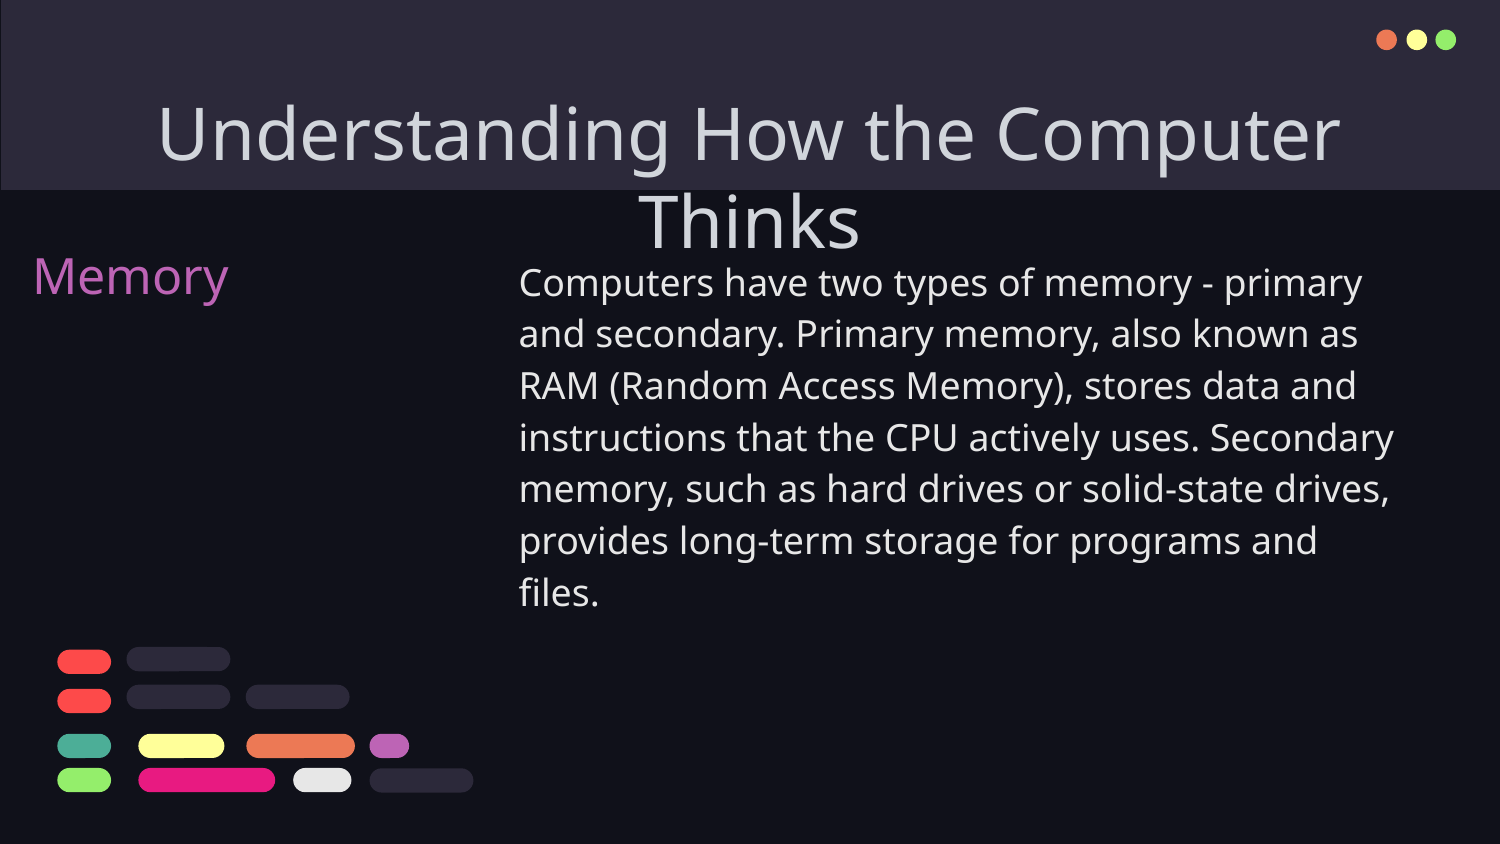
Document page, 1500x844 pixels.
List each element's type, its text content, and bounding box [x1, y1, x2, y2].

text_box Memory [17, 236, 504, 559]
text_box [57, 646, 474, 793]
subtitle Computers have two types of memory - primary and secondary. Primary memory, also known as RAM (Random Access Memory), stores data and instructions that the CPU actively uses. Secondary memory, such as hard drives or solid-state drives, provides long-term storage for programs and files. [503, 236, 1415, 819]
title Understanding How the Computer Thinks [118, 72, 1382, 167]
